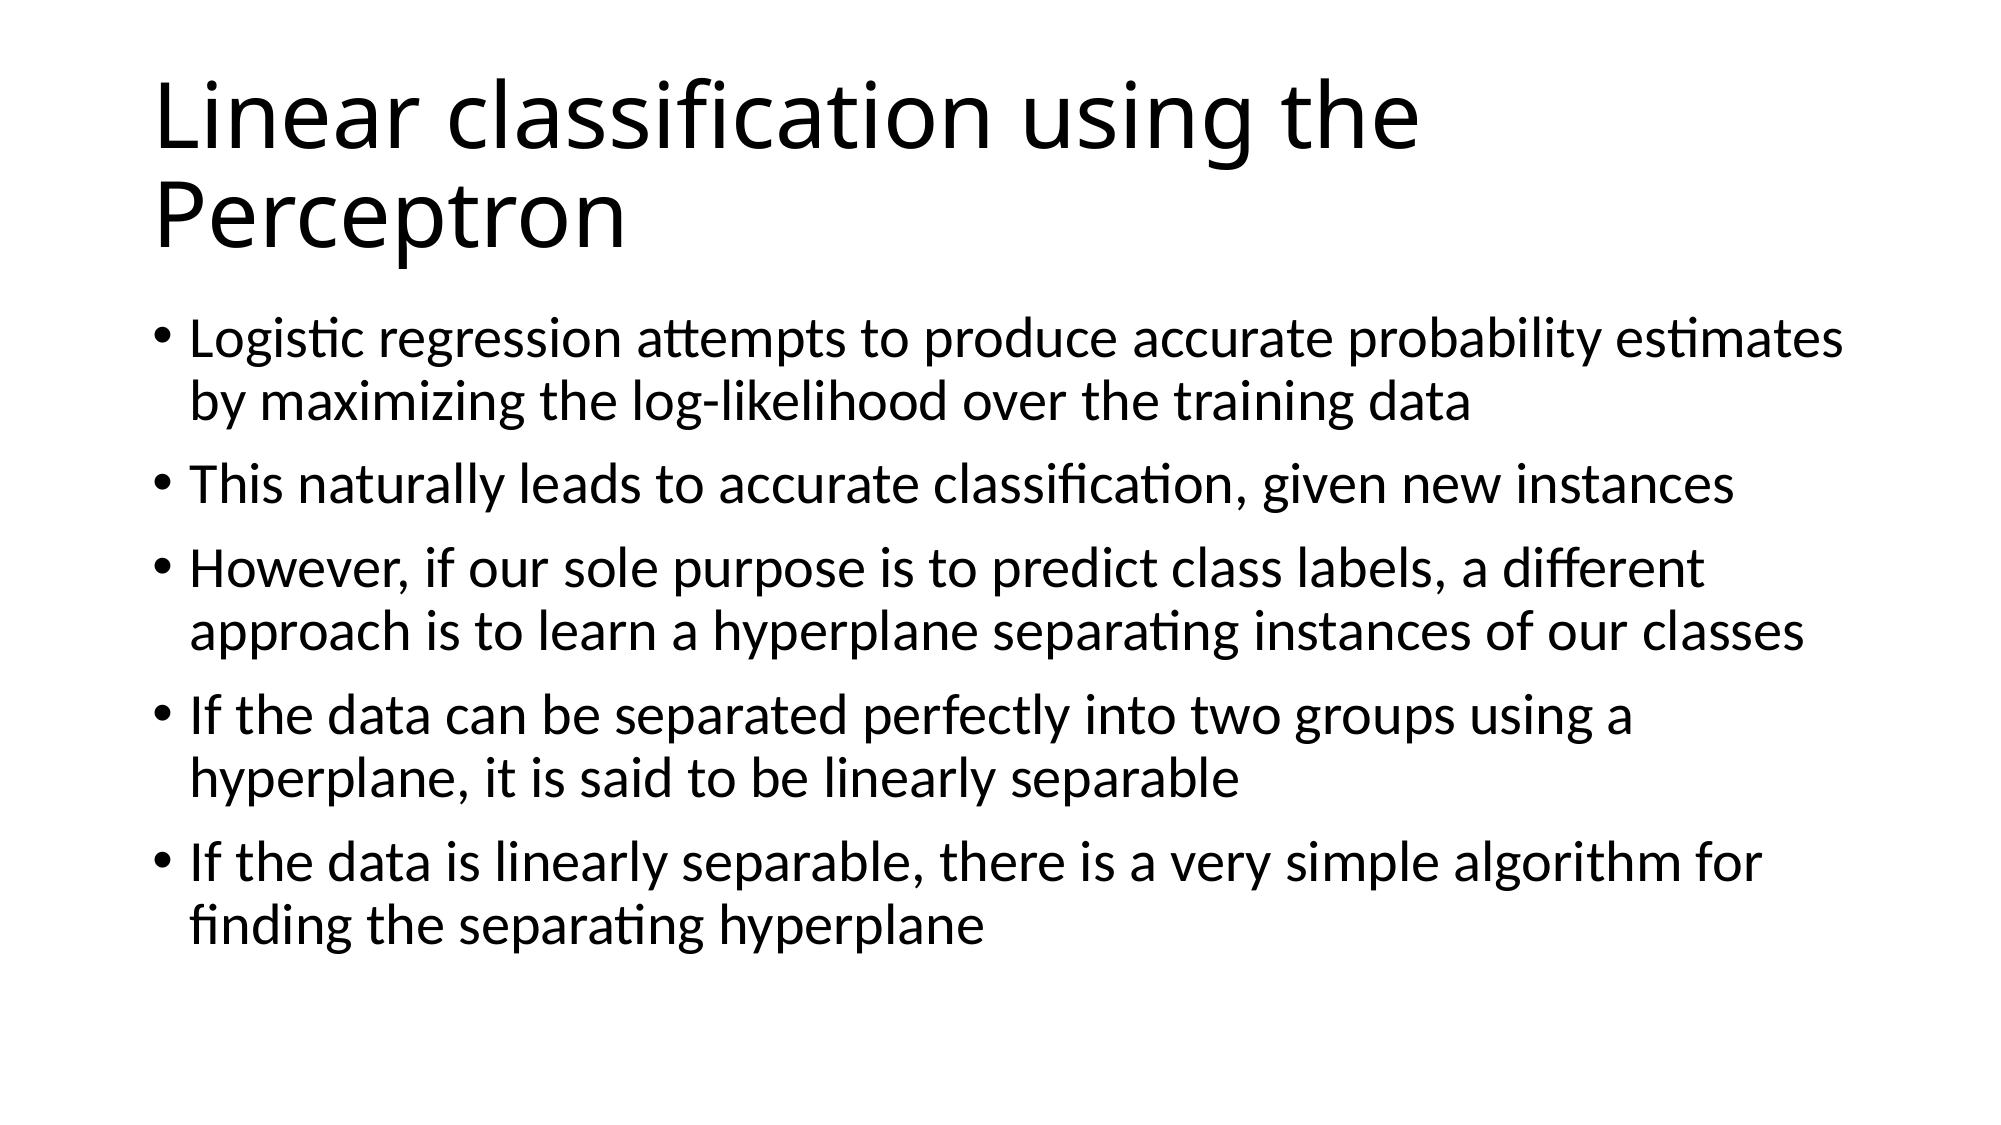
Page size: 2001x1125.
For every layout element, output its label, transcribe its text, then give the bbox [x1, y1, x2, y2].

list Logistic regression attempts to produce accurate probability estimates by maximizing the log-likelihood over the training data This naturally leads to accurate classification, given new instances However, if our sole purpose is to predict class labels, a different approach is to learn a hyperplane separating instances of our classes If the data can be separated perfectly into two groups using a hyperplane, it is said to be linearly separable If the data is linearly separable, there is a very simple algorithm for finding the separating hyperplane [137, 299, 1863, 1014]
title Linear classification using the Perceptron [137, 59, 1863, 278]
